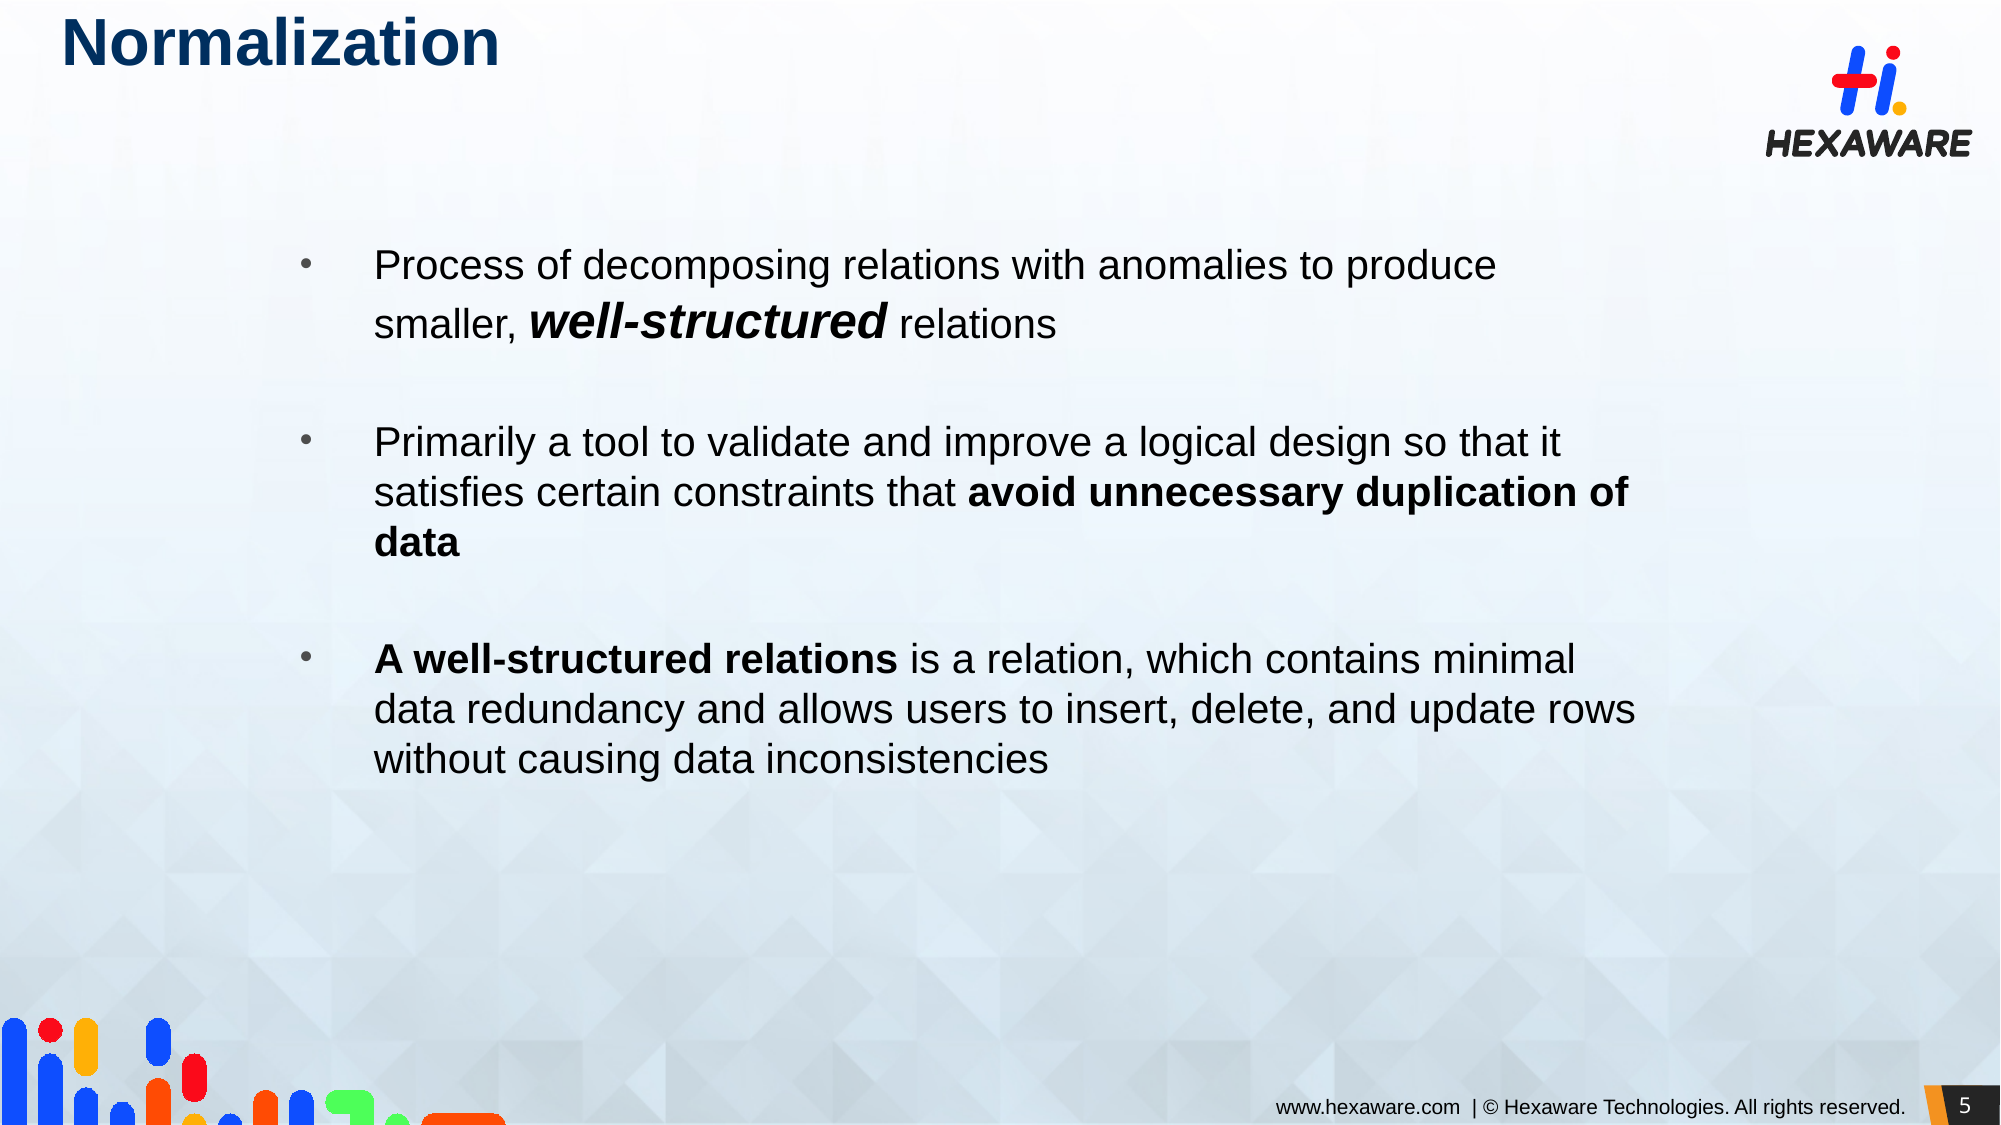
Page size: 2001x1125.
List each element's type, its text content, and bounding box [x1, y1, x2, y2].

list Process of decomposing relations with anomalies to produce smaller, well-structured relations Primarily a tool to validate and improve a logical design so that it satisfies certain constraints that avoid unnecessary duplication of data A well-structured relations is a relation, which contains minimal data redundancy and allows users to insert, delete, and update rows without causing data inconsistencies [287, 162, 1650, 975]
picture [0, 0, 2001, 1125]
title Normalization [49, 0, 1500, 89]
